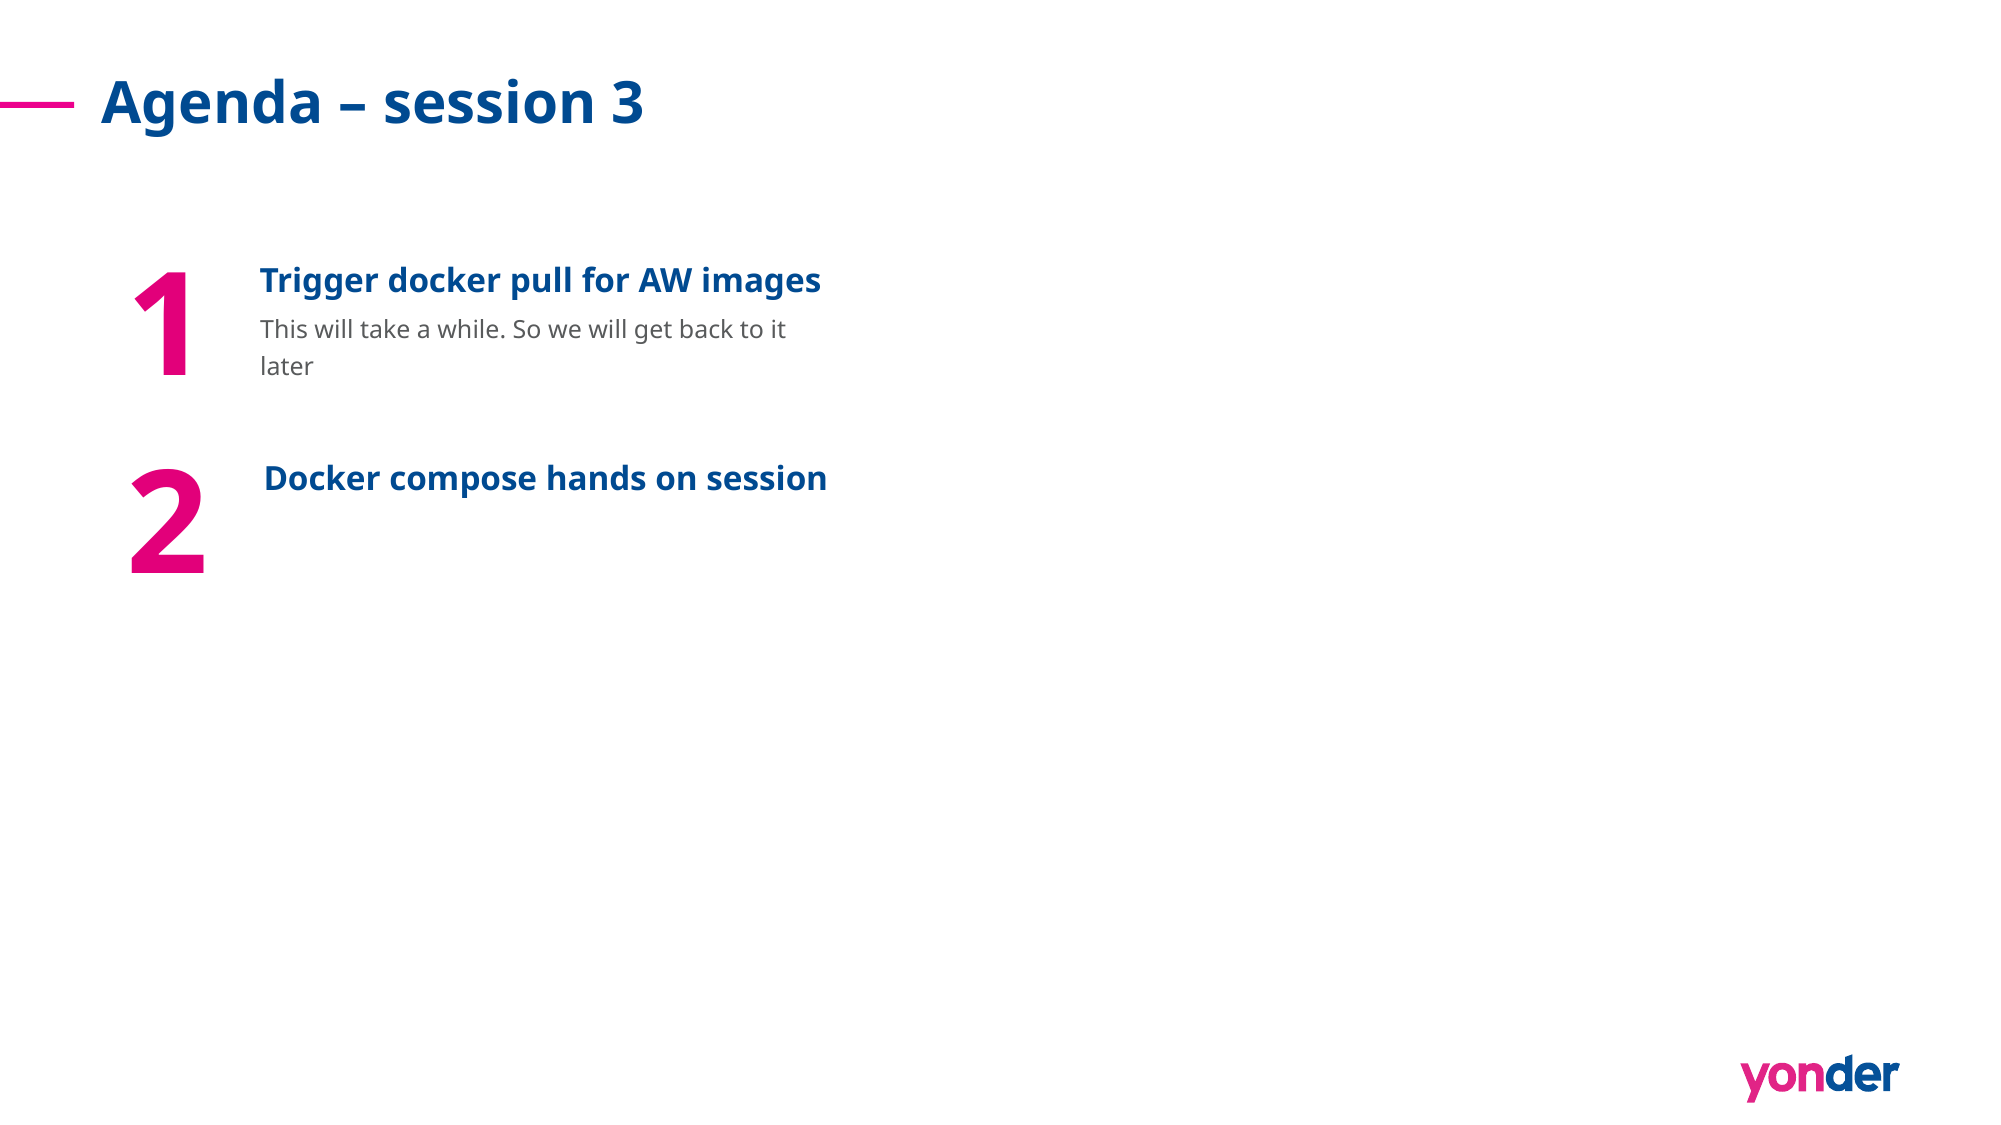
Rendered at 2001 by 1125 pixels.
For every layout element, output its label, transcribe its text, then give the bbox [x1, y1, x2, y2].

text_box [110, 420, 833, 611]
title Agenda – session 3 [101, 35, 1900, 175]
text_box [110, 223, 830, 413]
